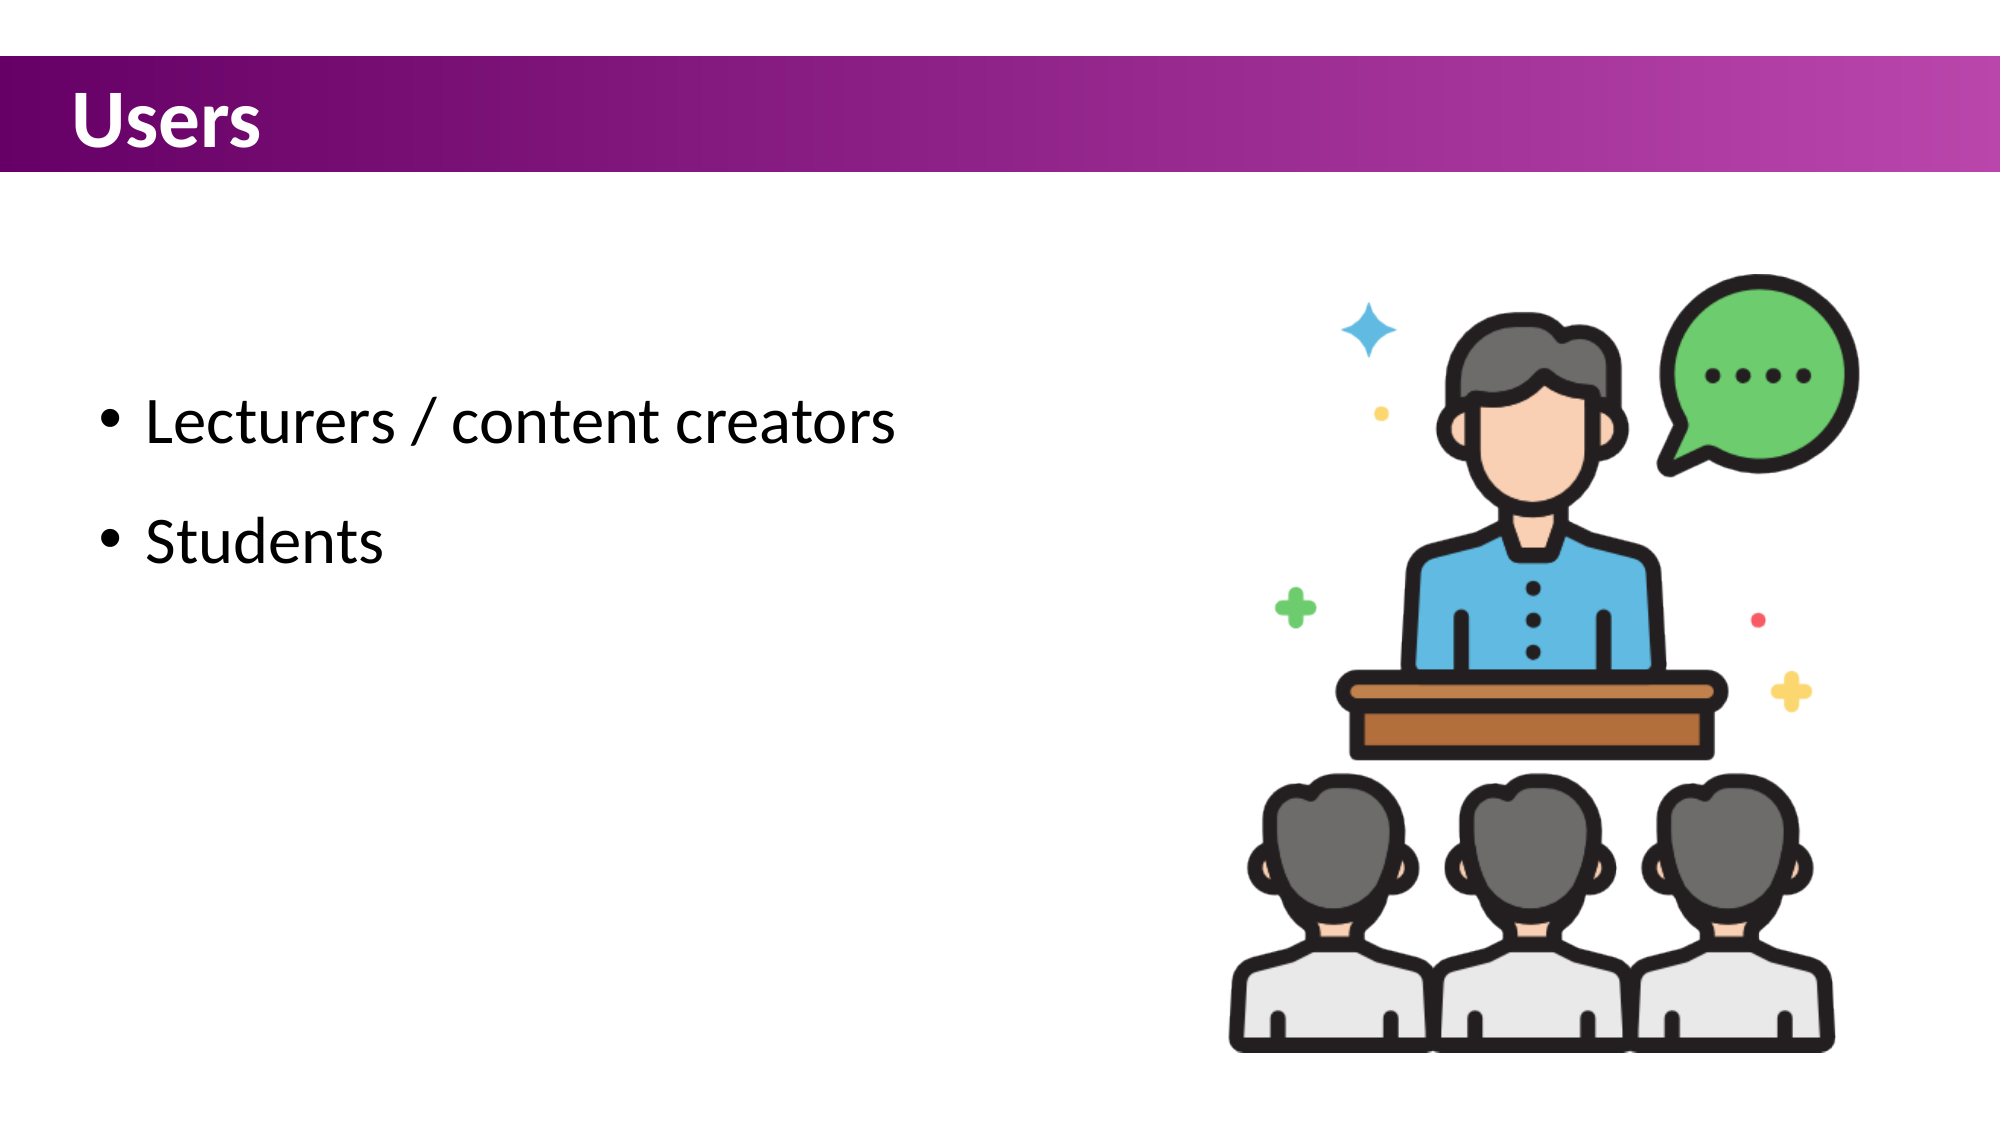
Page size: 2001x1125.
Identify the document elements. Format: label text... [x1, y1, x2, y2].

text_box Lecturers / content creators Students [83, 329, 989, 585]
picture [1154, 274, 1933, 1053]
text_box Users [0, 56, 2000, 172]
